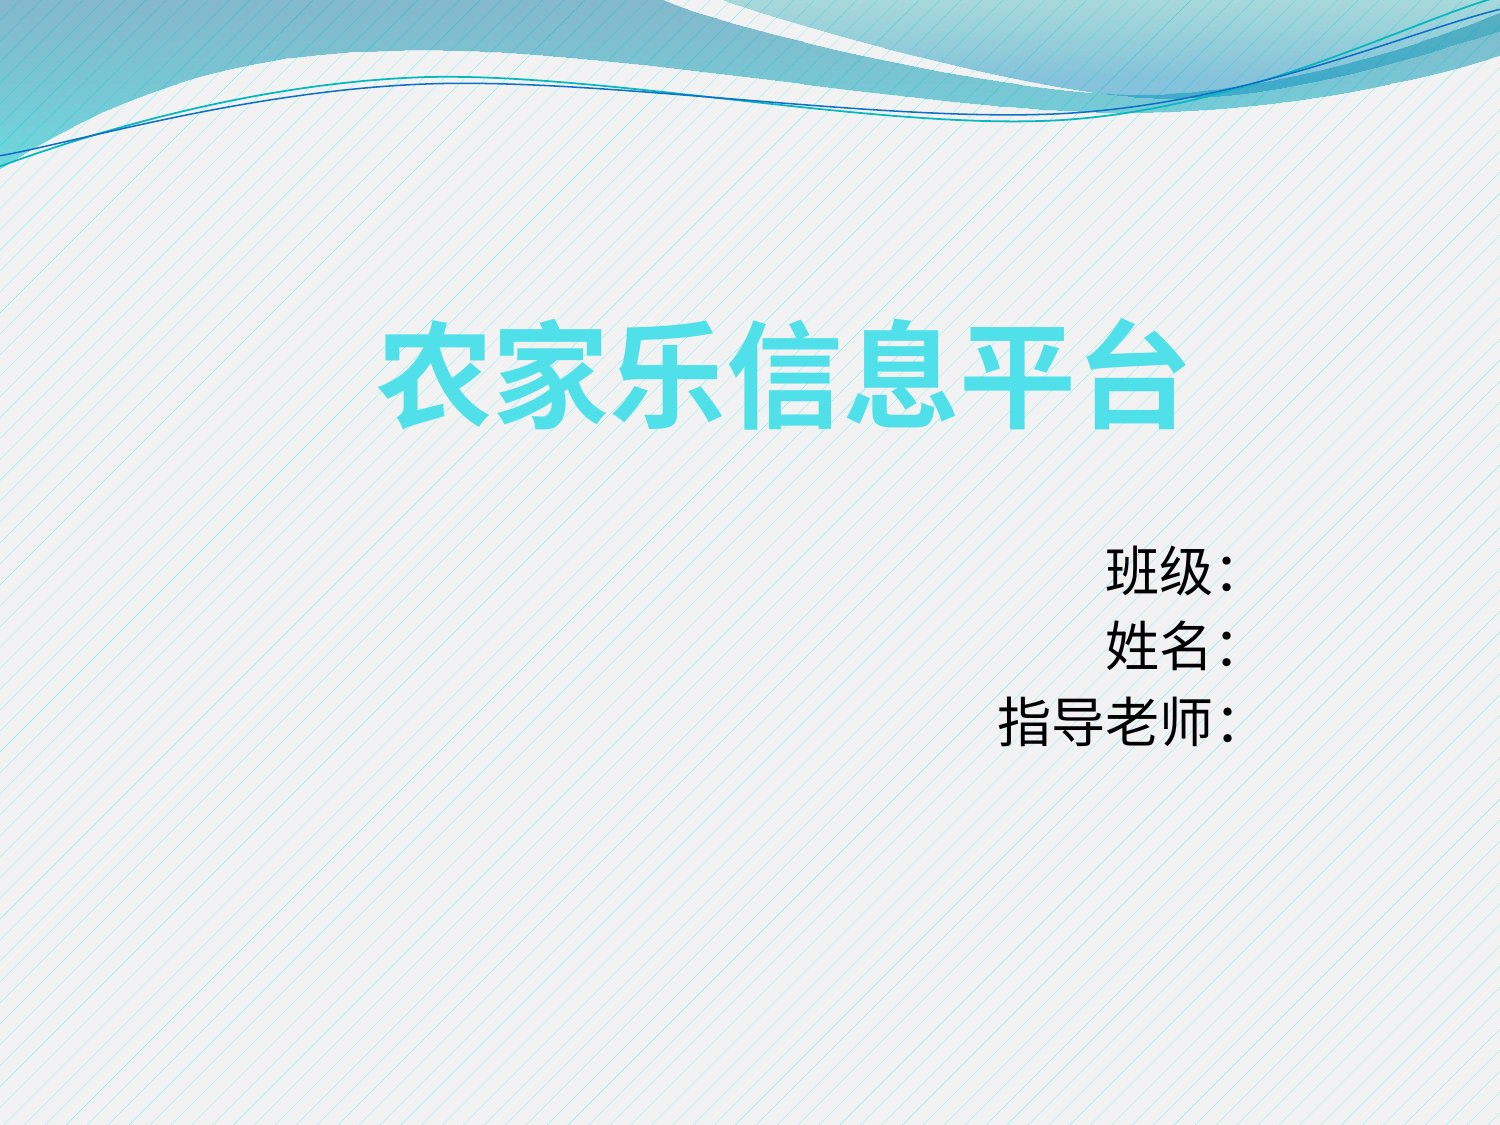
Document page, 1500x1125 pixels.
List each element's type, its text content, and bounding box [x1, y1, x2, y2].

subtitle 班级： 姓名： 指导老师： [87, 529, 1279, 818]
title 农家乐信息平台 [303, 234, 1197, 443]
